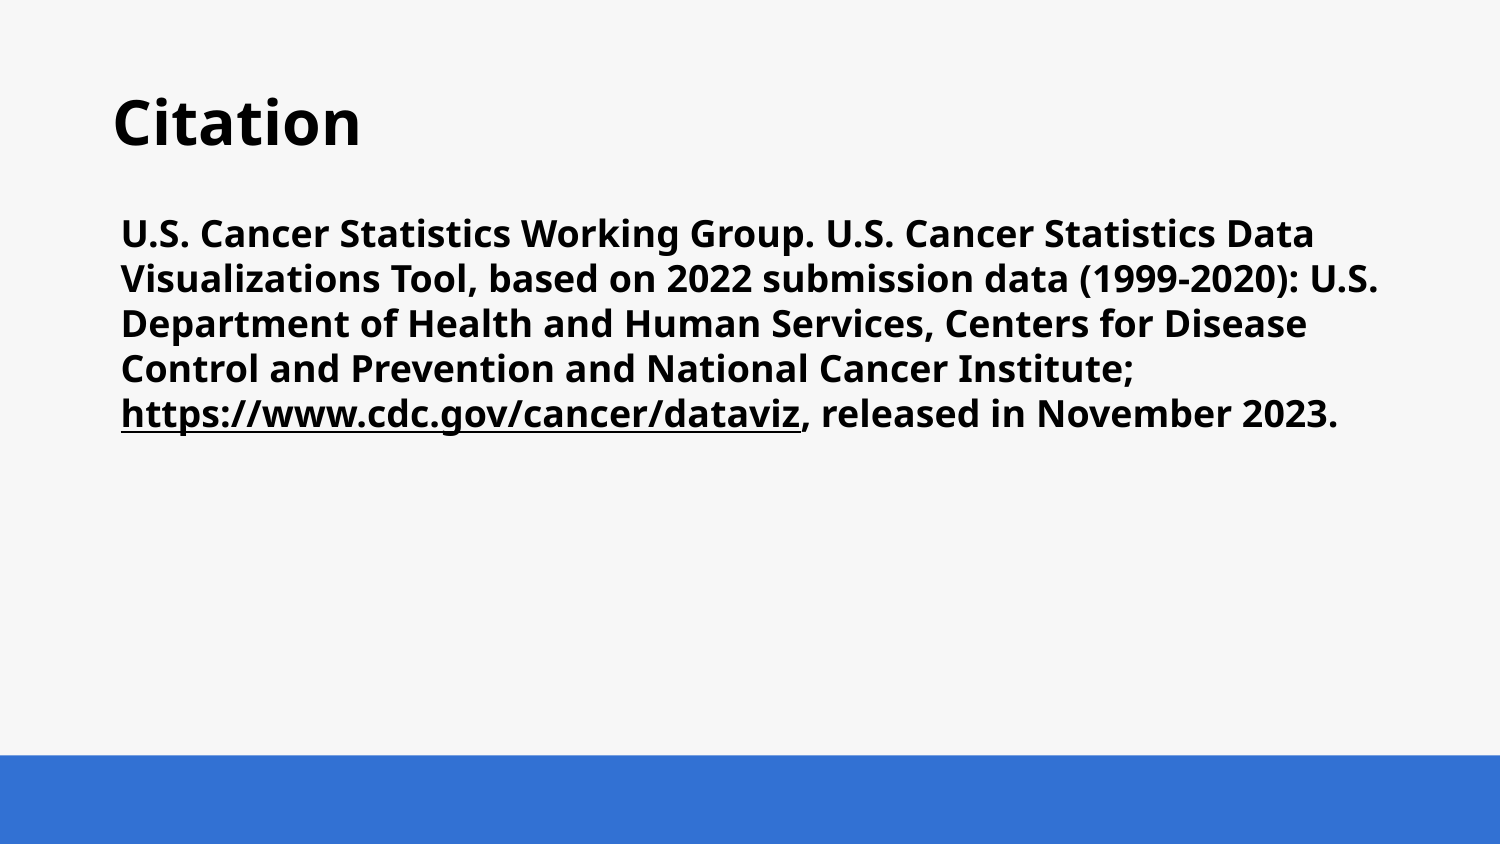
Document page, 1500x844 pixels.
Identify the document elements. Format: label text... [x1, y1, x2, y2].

list U.S. Cancer Statistics Working Group. U.S. Cancer Statistics Data Visualizations Tool, based on 2022 submission data (1999-2020): U.S. Department of Health and Human Services, Centers for Disease Control and Prevention and National Cancer Institute; https://www.cdc.gov/cancer/dataviz, released in November 2023. [105, 195, 1404, 755]
text_box [0, 755, 1500, 844]
title Citation [97, 68, 1362, 163]
